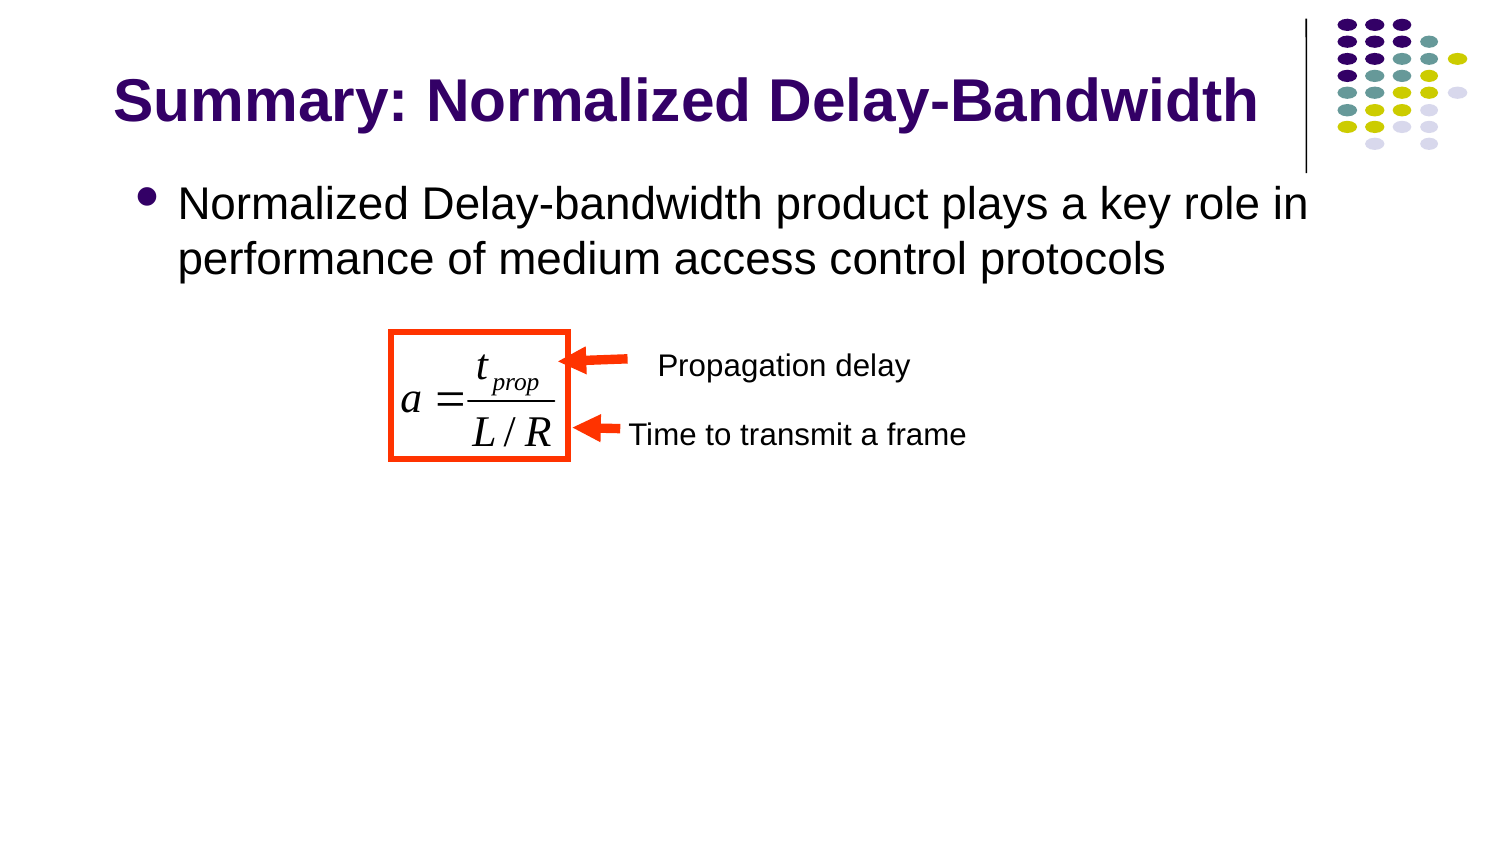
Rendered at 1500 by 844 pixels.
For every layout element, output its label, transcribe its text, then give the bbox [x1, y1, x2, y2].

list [393, 335, 566, 456]
list Normalized Delay-bandwidth product plays a key role in performance of medium access control protocols [120, 165, 1349, 290]
text_box [572, 421, 621, 435]
title Summary: Normalized Delay-Bandwidth [98, 15, 1313, 141]
text_box Time to transmit a frame [613, 407, 983, 460]
text_box Propagation delay [642, 337, 926, 390]
